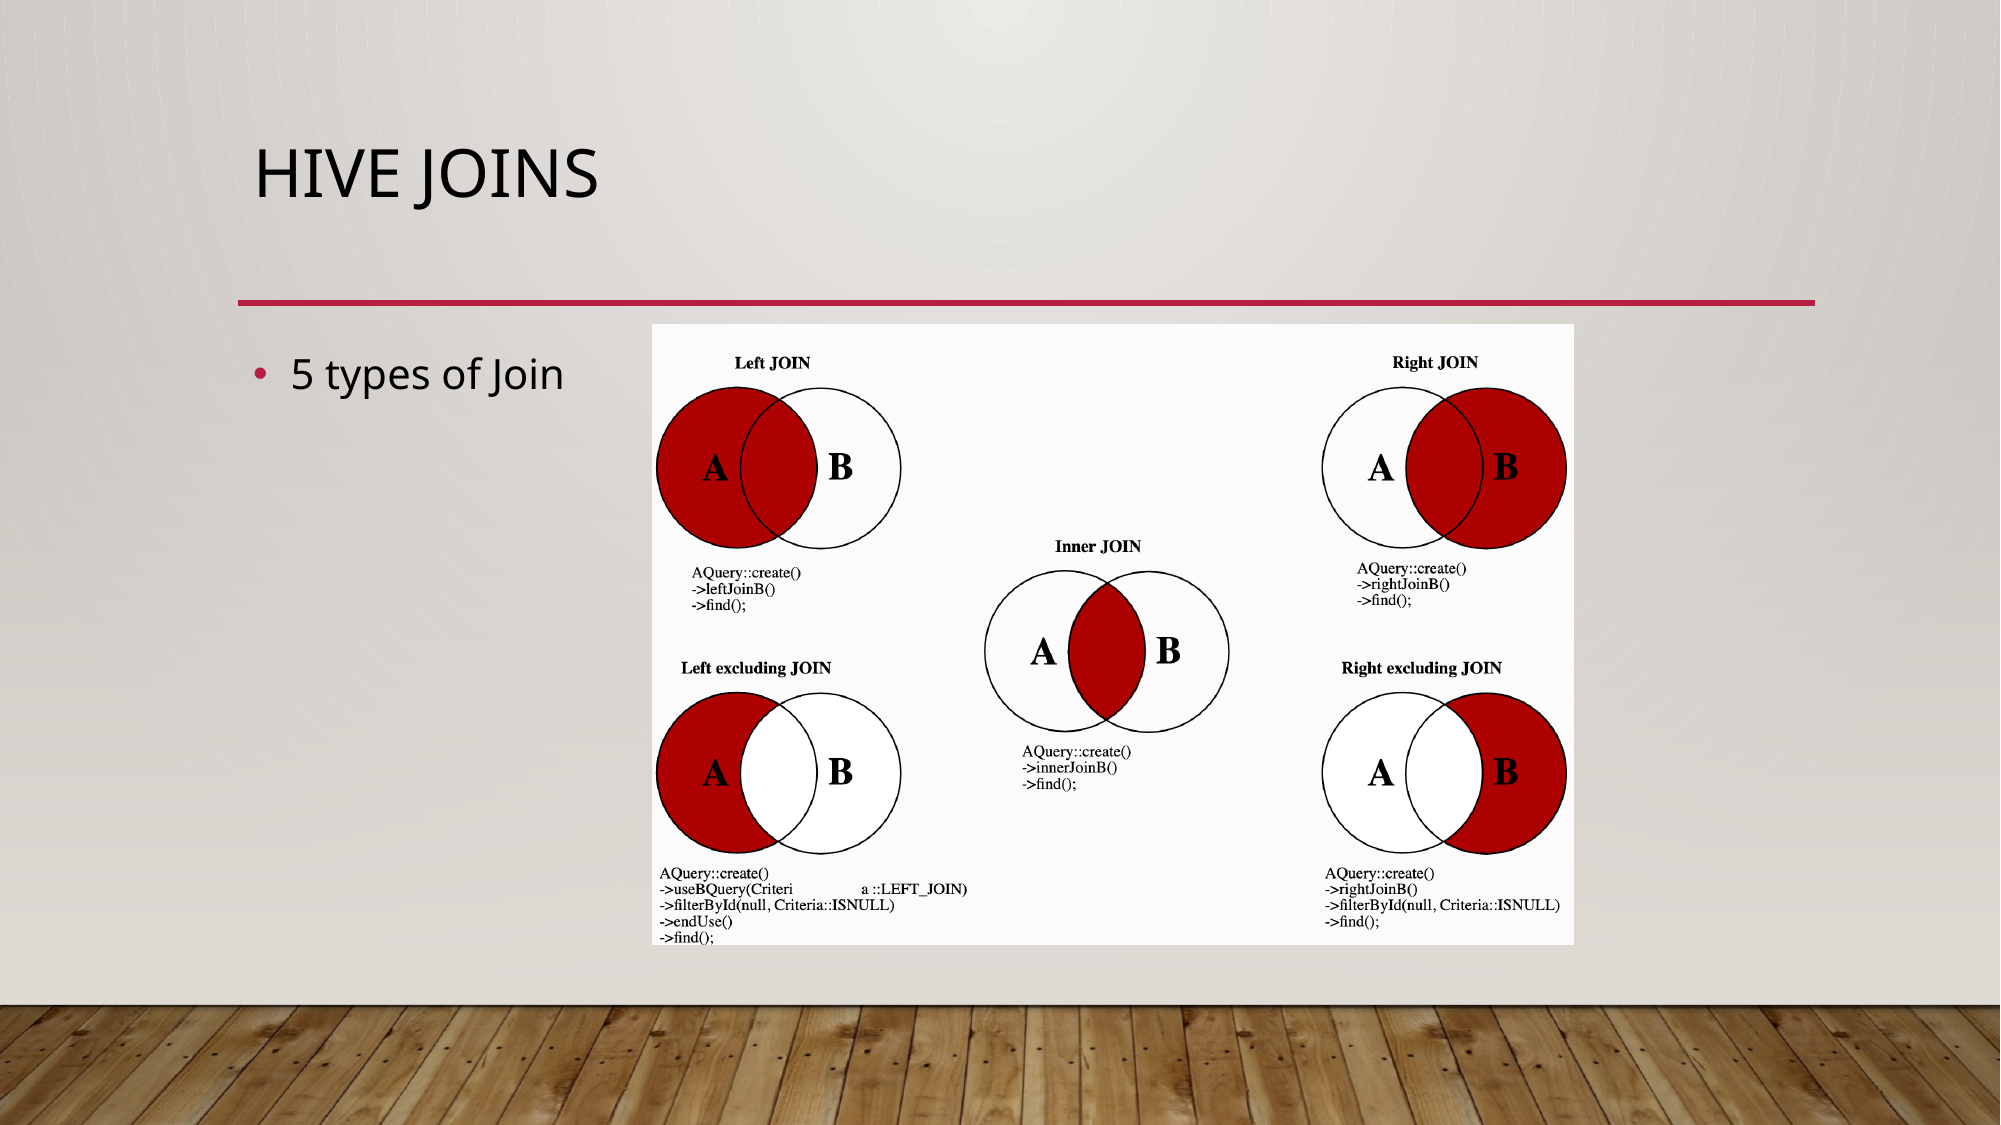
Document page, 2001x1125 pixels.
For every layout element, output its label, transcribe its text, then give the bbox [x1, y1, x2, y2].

title Hive Joins [238, 131, 1814, 305]
list 5 types of Join [238, 330, 652, 897]
picture [0, 1005, 2000, 1125]
picture [652, 324, 1575, 945]
